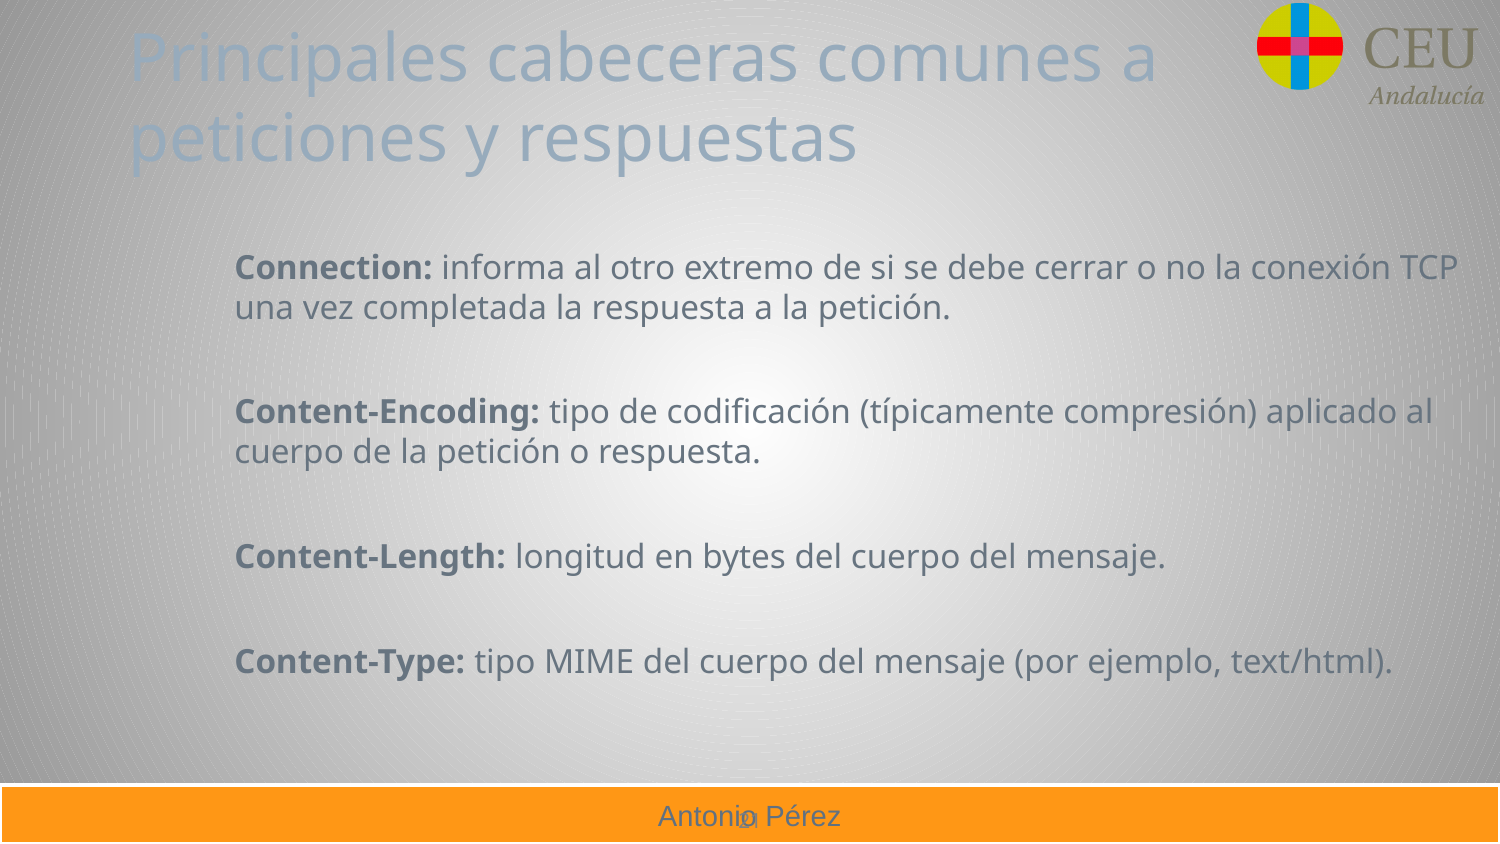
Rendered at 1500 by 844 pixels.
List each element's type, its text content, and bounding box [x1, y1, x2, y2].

picture [1246, 0, 1499, 119]
slide_number 21 [705, 792, 795, 844]
title Principales cabeceras comunes a peticiones y respuestas [17, 0, 1235, 107]
list Connection: informa al otro extremo de si se debe cerrar o no la conexión TCP una vez completada la respuesta a la petición. Content-Encoding: tipo de codificación (típicamente compresión) aplicado al cuerpo de la petición o respuesta. Content-Length: longitud en bytes del cuerpo del mensaje. Content-Type: tipo MIME del cuerpo del mensaje (por ejemplo, text/html). [48, 230, 1500, 420]
